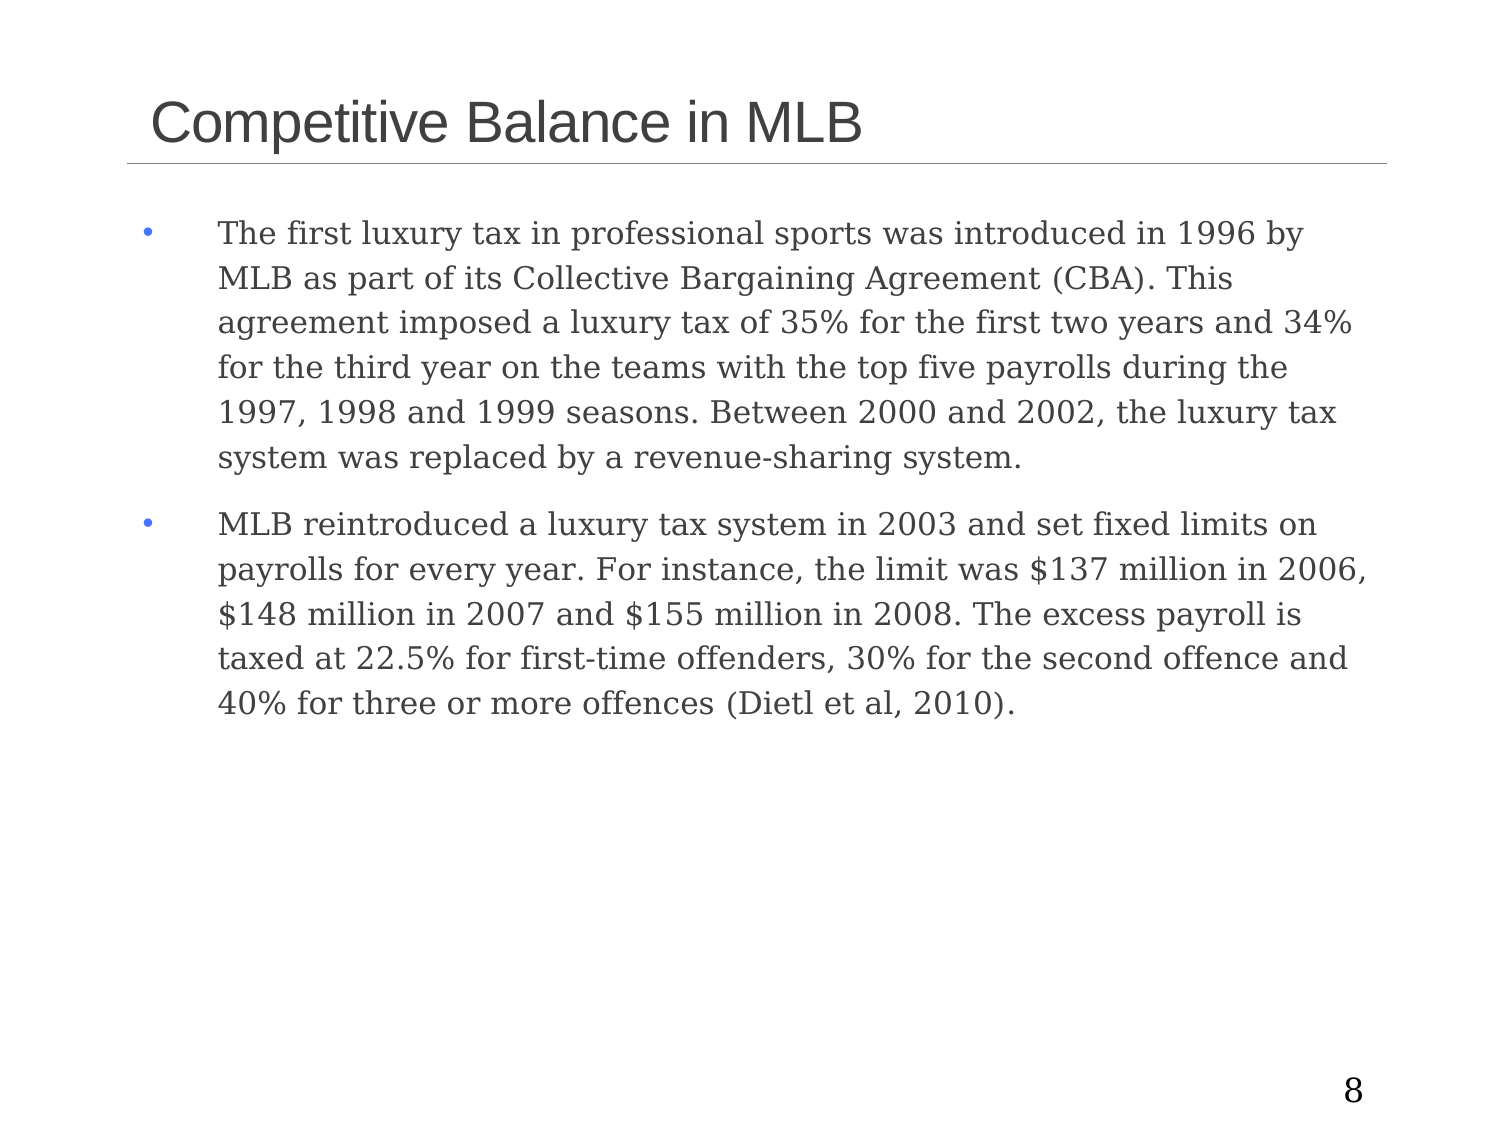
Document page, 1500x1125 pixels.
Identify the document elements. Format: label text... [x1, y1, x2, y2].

slide_number 8 [1218, 1059, 1380, 1120]
title Competitive Balance in MLB [135, 47, 1373, 162]
list The first luxury tax in professional sports was introduced in 1996 by MLB as part of its Collective Bargaining Agreement (CBA). This agreement imposed a luxury tax of 35% for the first two years and 34% for the third year on the teams with the top five payrolls during the 1997, 1998 and 1999 seasons. Between 2000 and 2002, the luxury tax system was replaced by a revenue-sharing system. MLB reintroduced a luxury tax system in 2003 and set fixed limits on payrolls for every year. For instance, the limit was $137 million in 2006, $148 million in 2007 and $155 million in 2008. The excess payroll is taxed at 22.5% for first-time offenders, 30% for the second offence and 40% for three or more offences (Dietl et al, 2010). [135, 198, 1373, 963]
